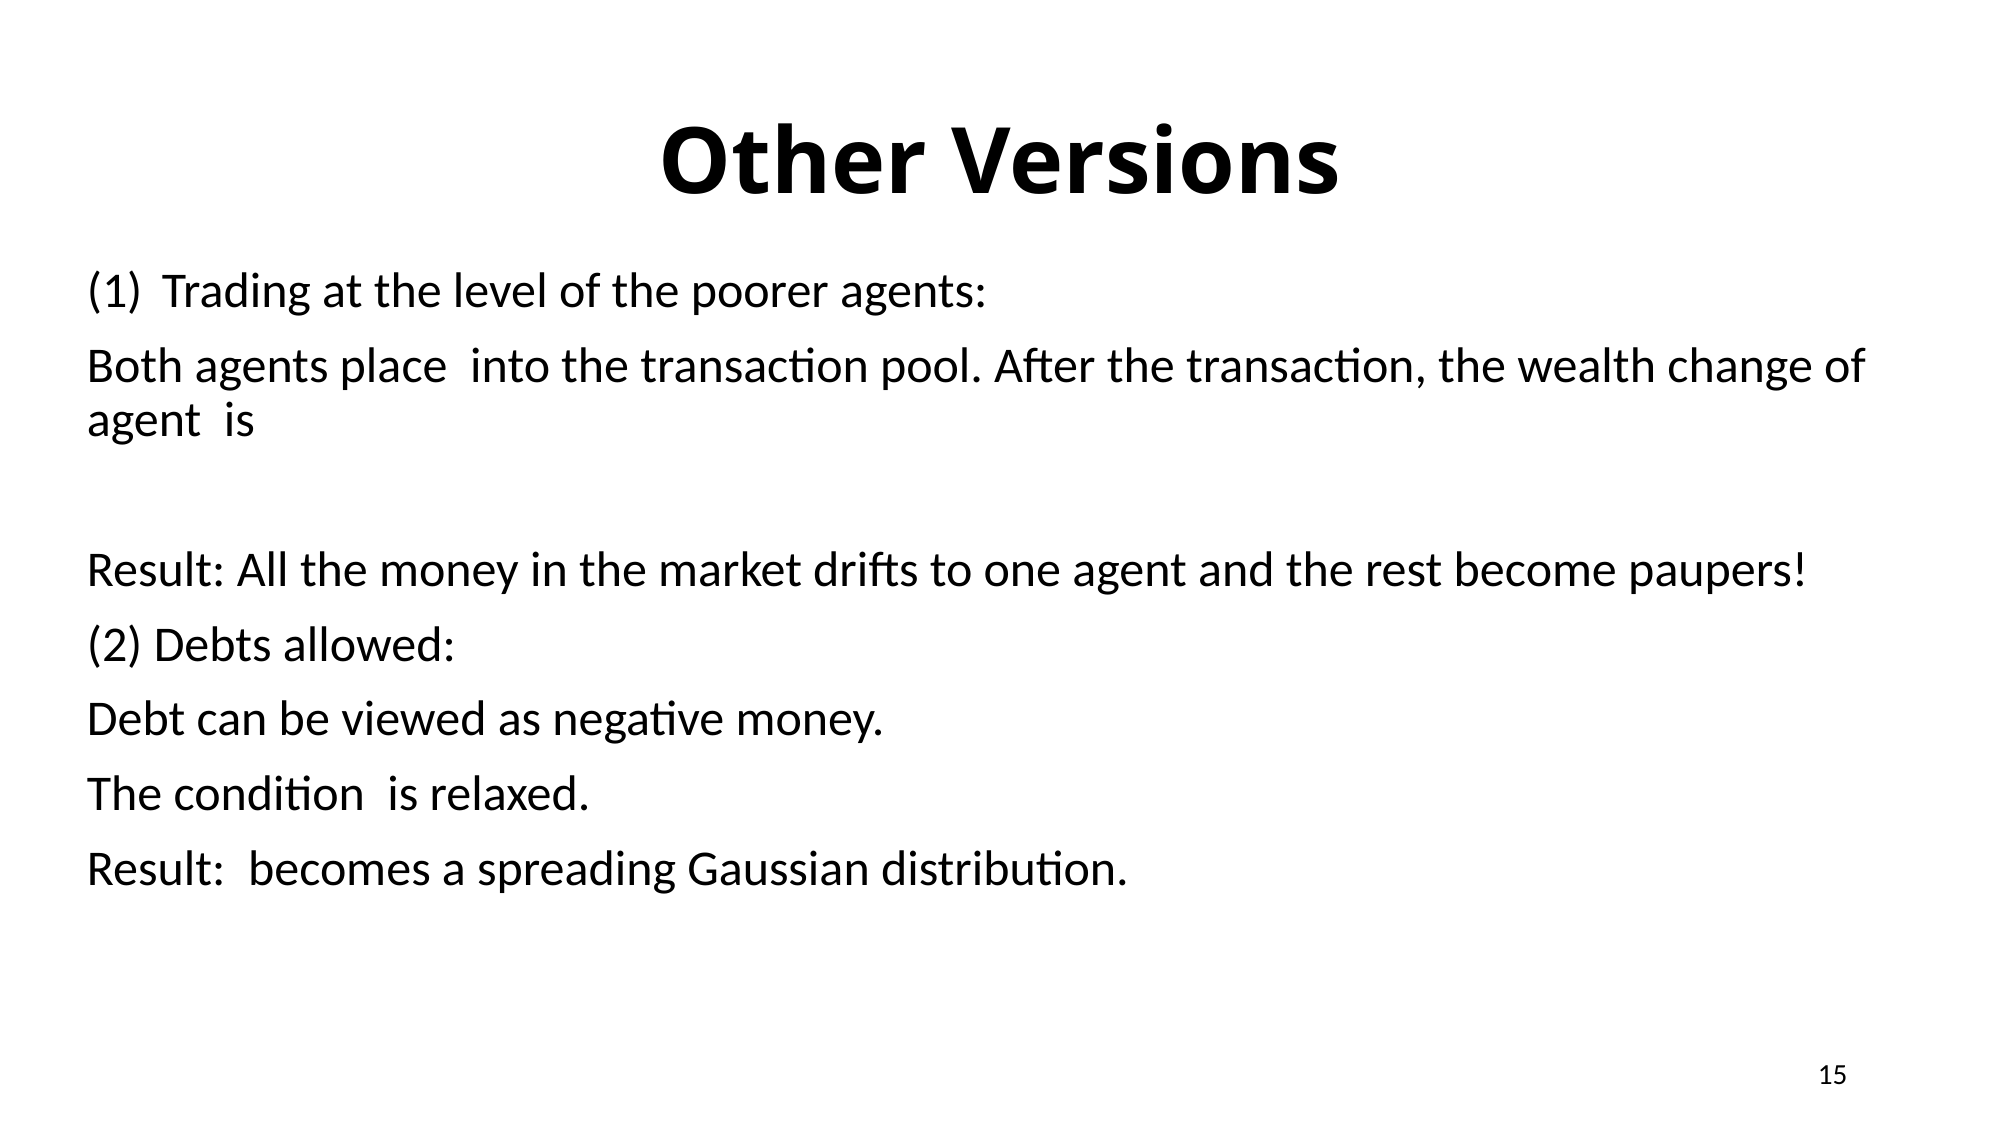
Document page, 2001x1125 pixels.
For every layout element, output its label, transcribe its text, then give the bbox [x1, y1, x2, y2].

slide_number 15 [1412, 1042, 1863, 1103]
title Other Versions [249, 103, 1750, 221]
